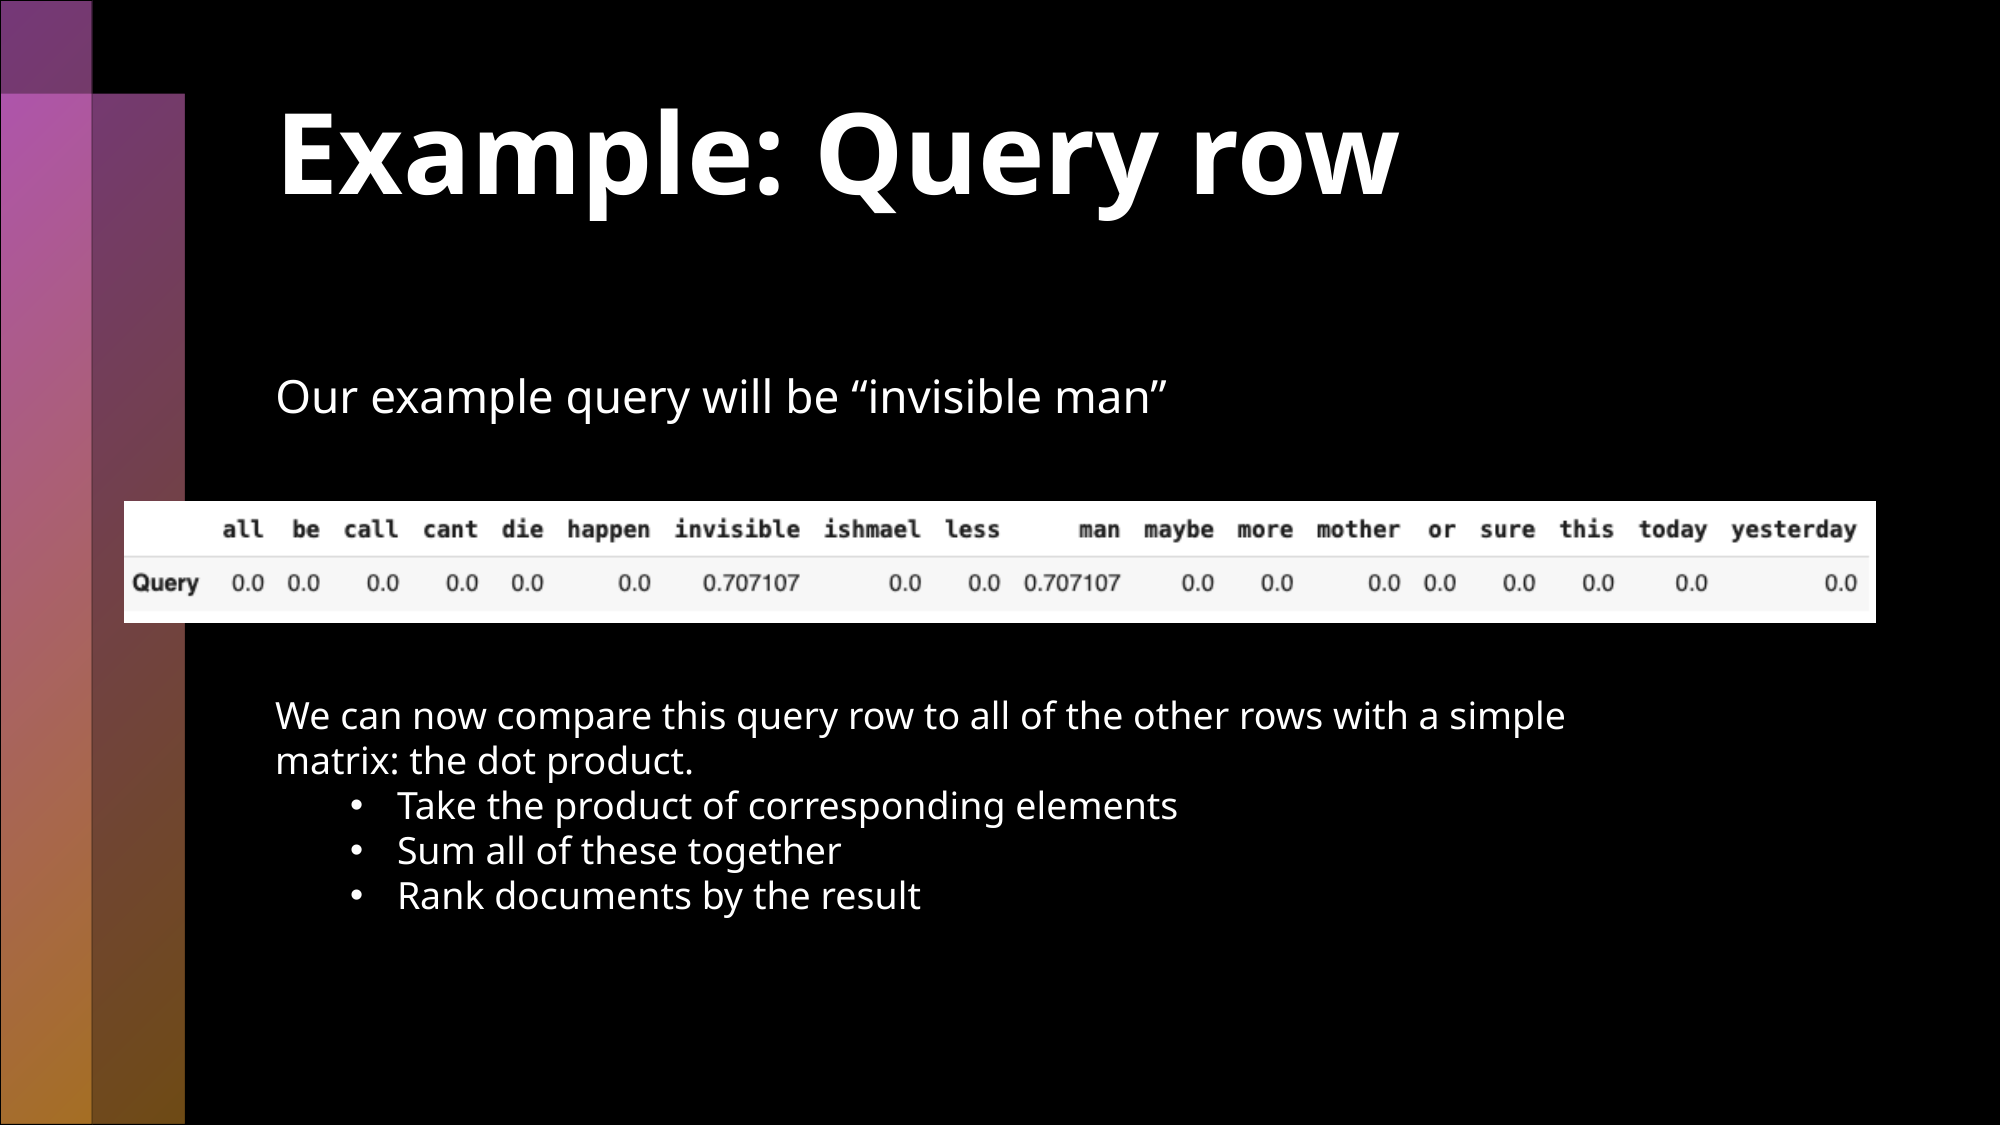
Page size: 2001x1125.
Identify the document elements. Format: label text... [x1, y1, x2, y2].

title Example: Query row [260, 74, 1817, 329]
picture [124, 501, 1876, 624]
text_box We can now compare this query row to all of the other rows with a simple matrix: the dot product. Take the product of corresponding elements Sum all of these together Rank documents by the result [260, 684, 1609, 925]
list Our example query will be “invisible man” [260, 354, 1817, 441]
